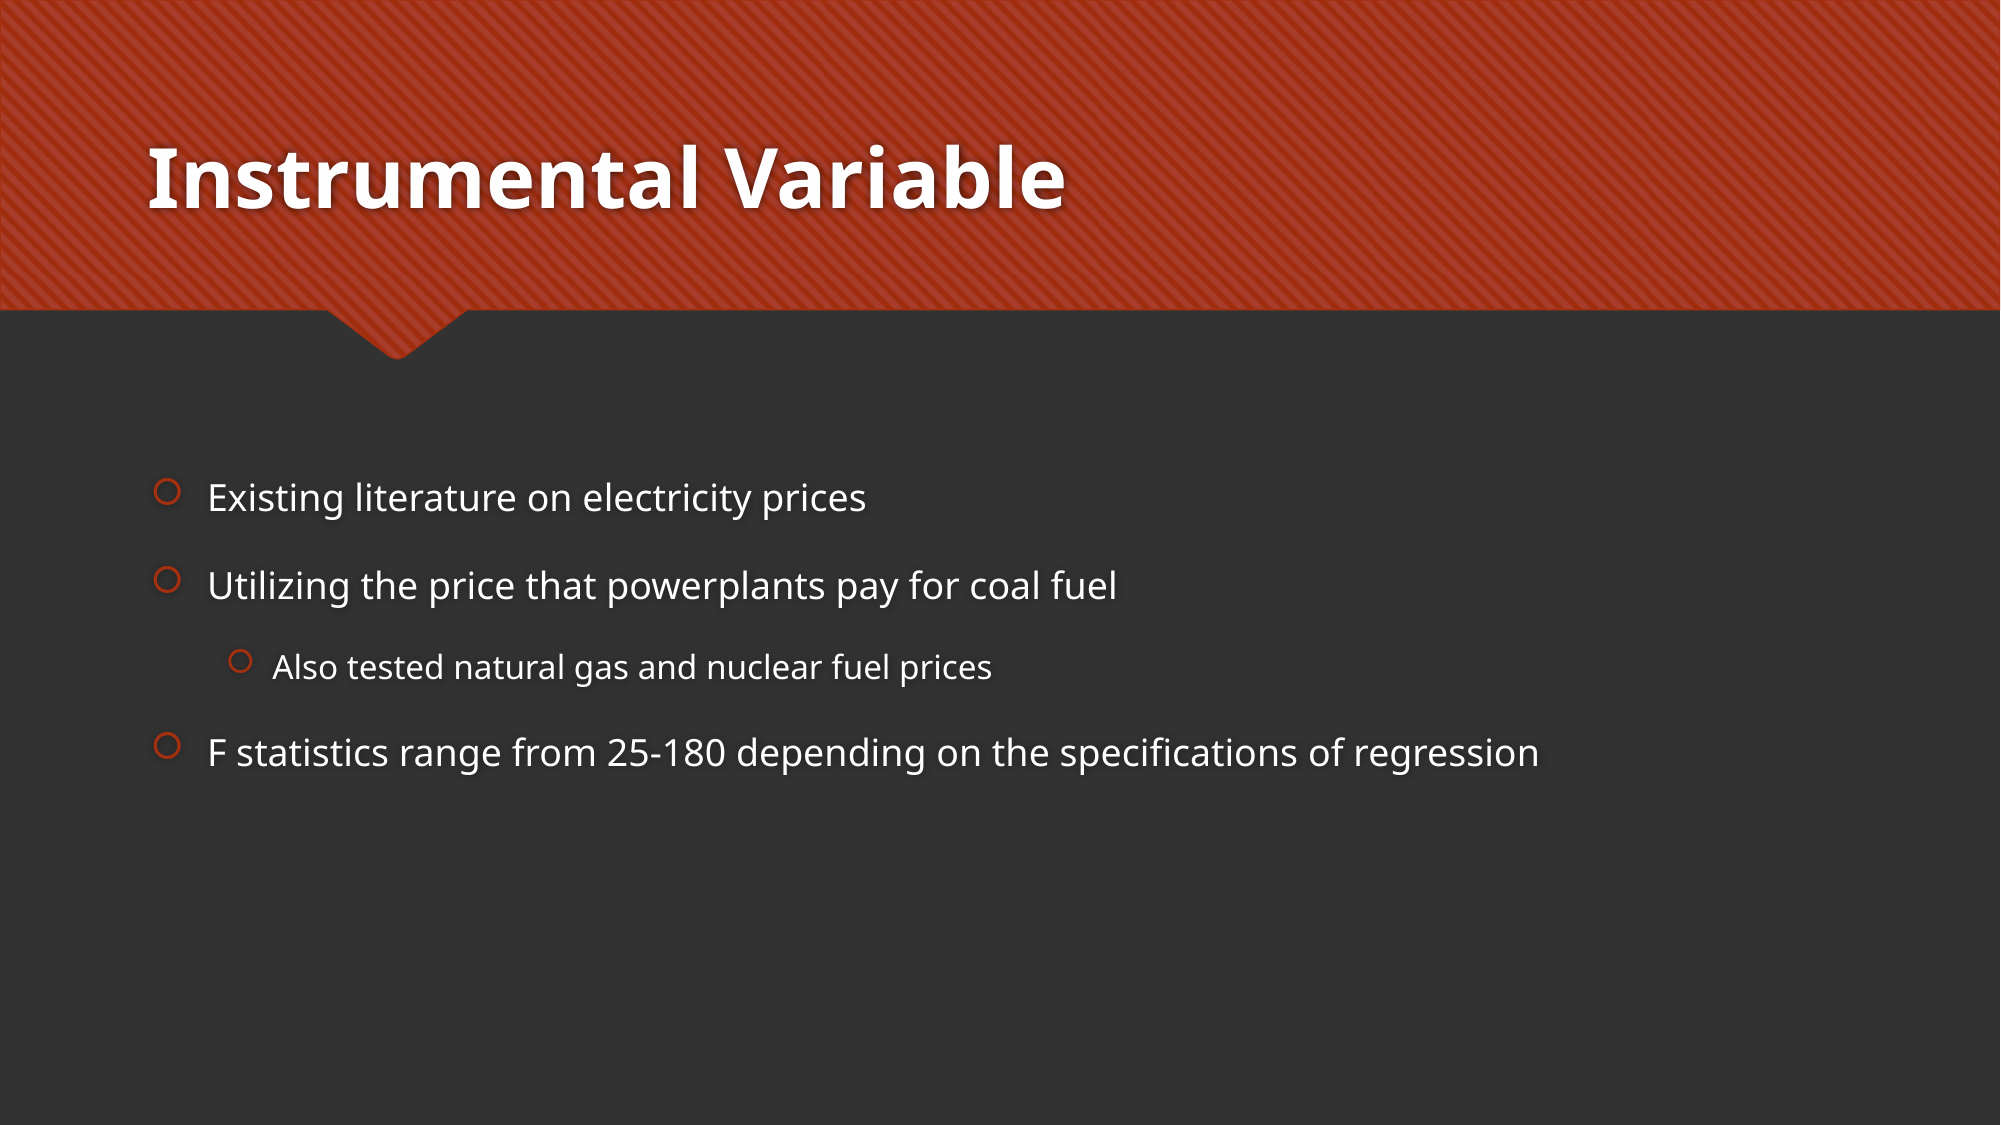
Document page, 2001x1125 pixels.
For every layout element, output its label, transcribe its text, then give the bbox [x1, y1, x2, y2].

list Existing literature on electricity prices Utilizing the price that powerplants pay for coal fuel Also tested natural gas and nuclear fuel prices F statistics range from 25-180 depending on the specifications of regression [135, 314, 1868, 911]
title Instrumental Variable [132, 73, 1868, 233]
